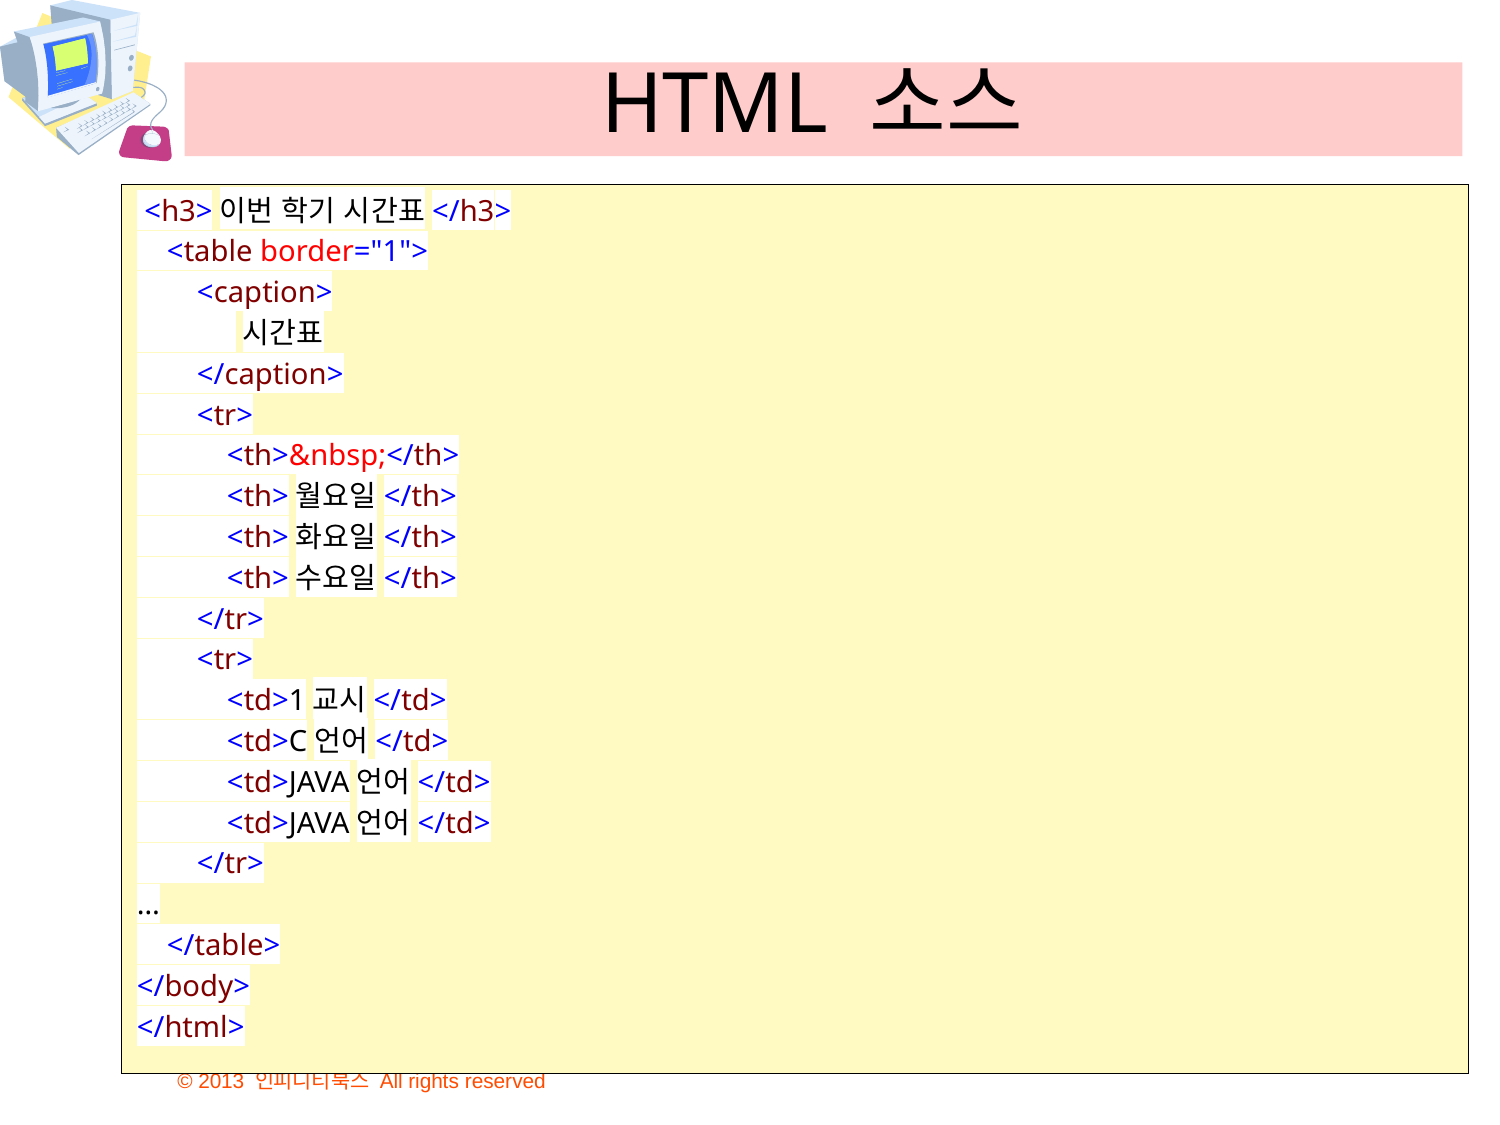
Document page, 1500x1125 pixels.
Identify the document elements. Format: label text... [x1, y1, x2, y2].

list <h3>이번 학기 시간표</h3> <table border="1"> <caption> 시간표 </caption> <tr> <th>&nbsp;</th> <th>월요일</th> <th>화요일</th> <th>수요일</th> </tr> <tr> <td>1교시</td> <td>C언어</td> <td>JAVA언어</td> <td>JAVA언어</td> </tr> … </table> </body> </html> [121, 184, 1469, 1074]
title HTML 소스 [184, 62, 1463, 157]
